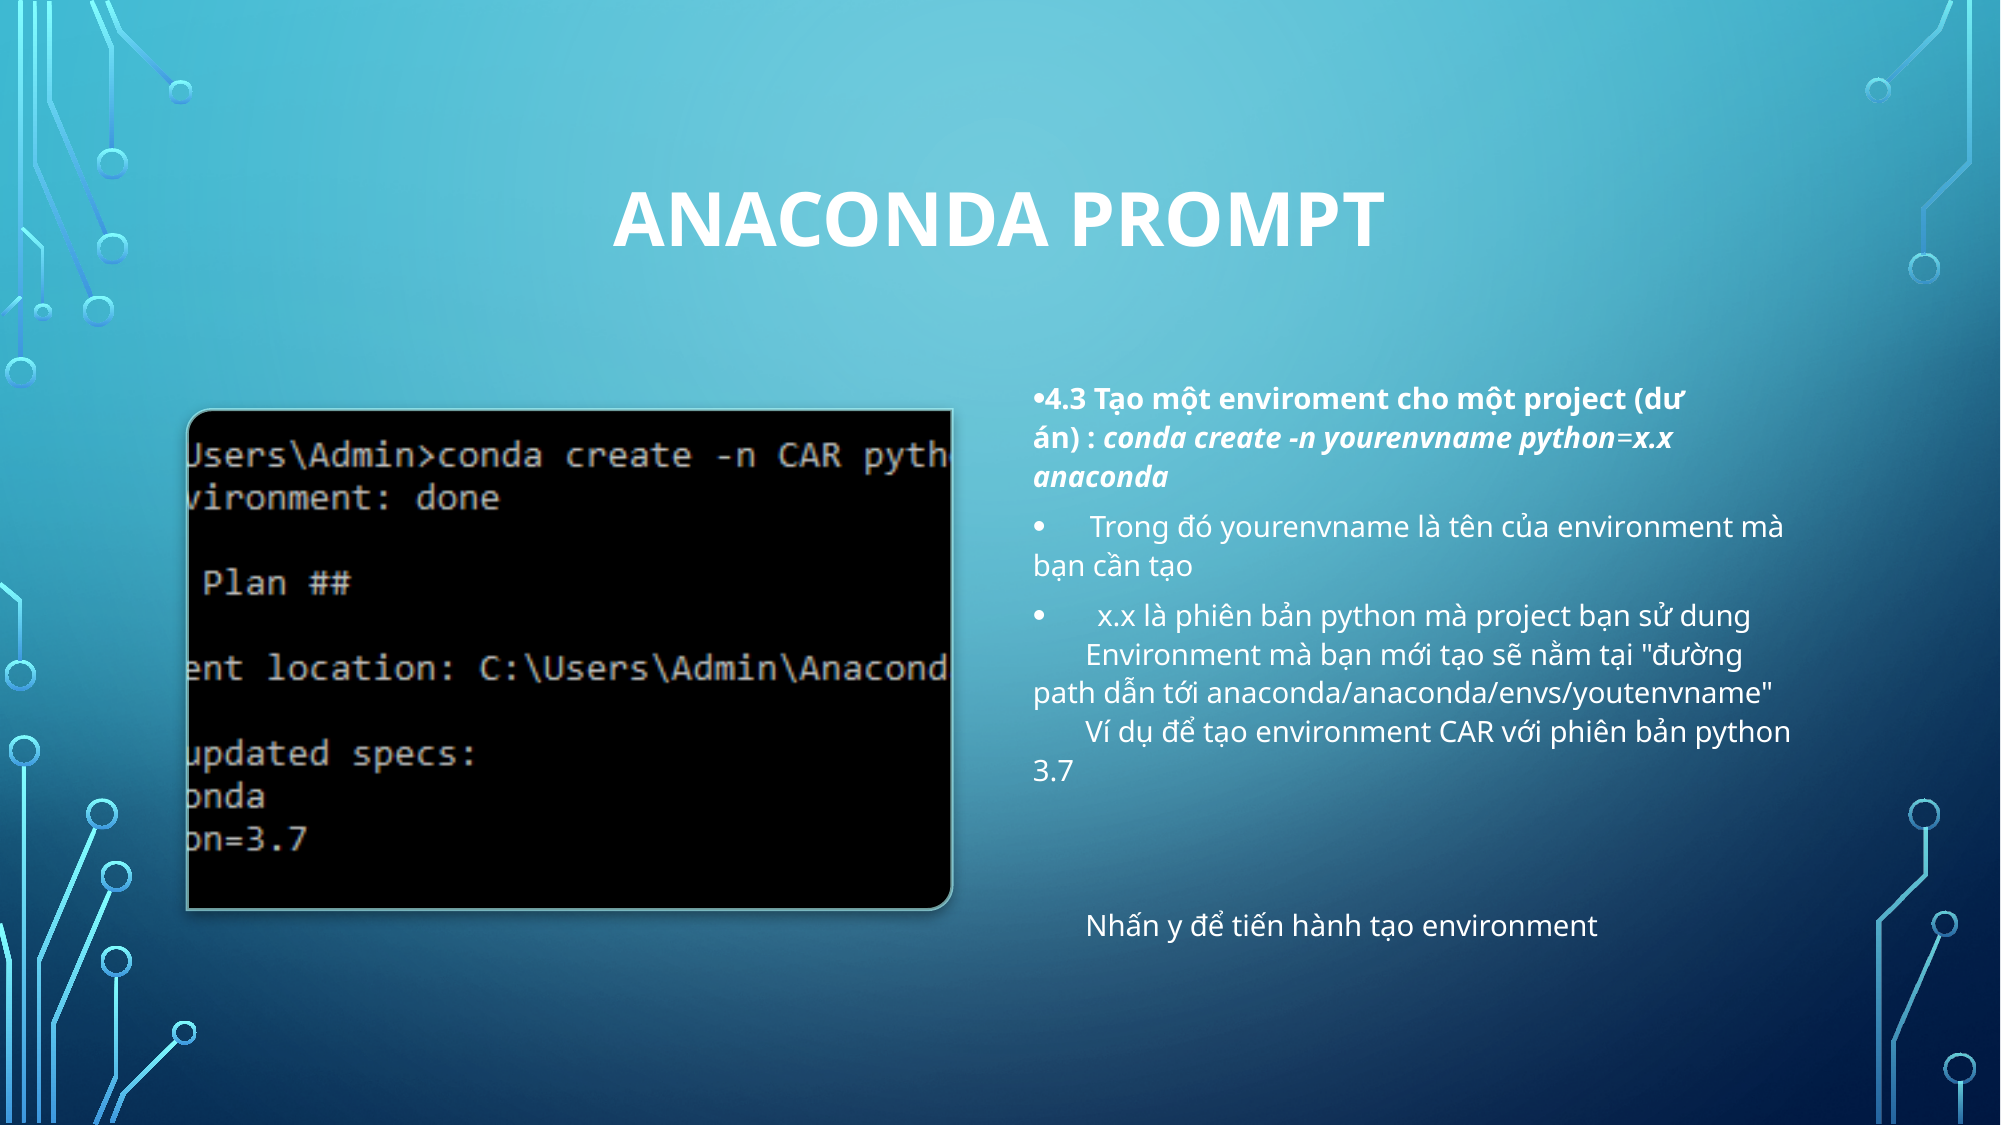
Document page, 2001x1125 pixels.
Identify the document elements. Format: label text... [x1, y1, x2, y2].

text_box 4.3 Tạo một enviroment cho một project (dư án) : conda create -n yourenvname python=x.x anaconda Trong đó yourenvname là tên của environment mà bạn cần tạo x.x là phiên bản python mà project bạn sử dung Environment mà bạn mới tạo sẽ nằm tại "đường path dẫn tới anaconda/anaconda/envs/youtenvname" Ví dụ để tạo environment CAR với phiên bản python 3.7 Nhấn y để tiến hành tạo environment [1017, 368, 1813, 950]
picture [186, 409, 953, 910]
title Anaconda Prompt [187, 101, 1813, 344]
